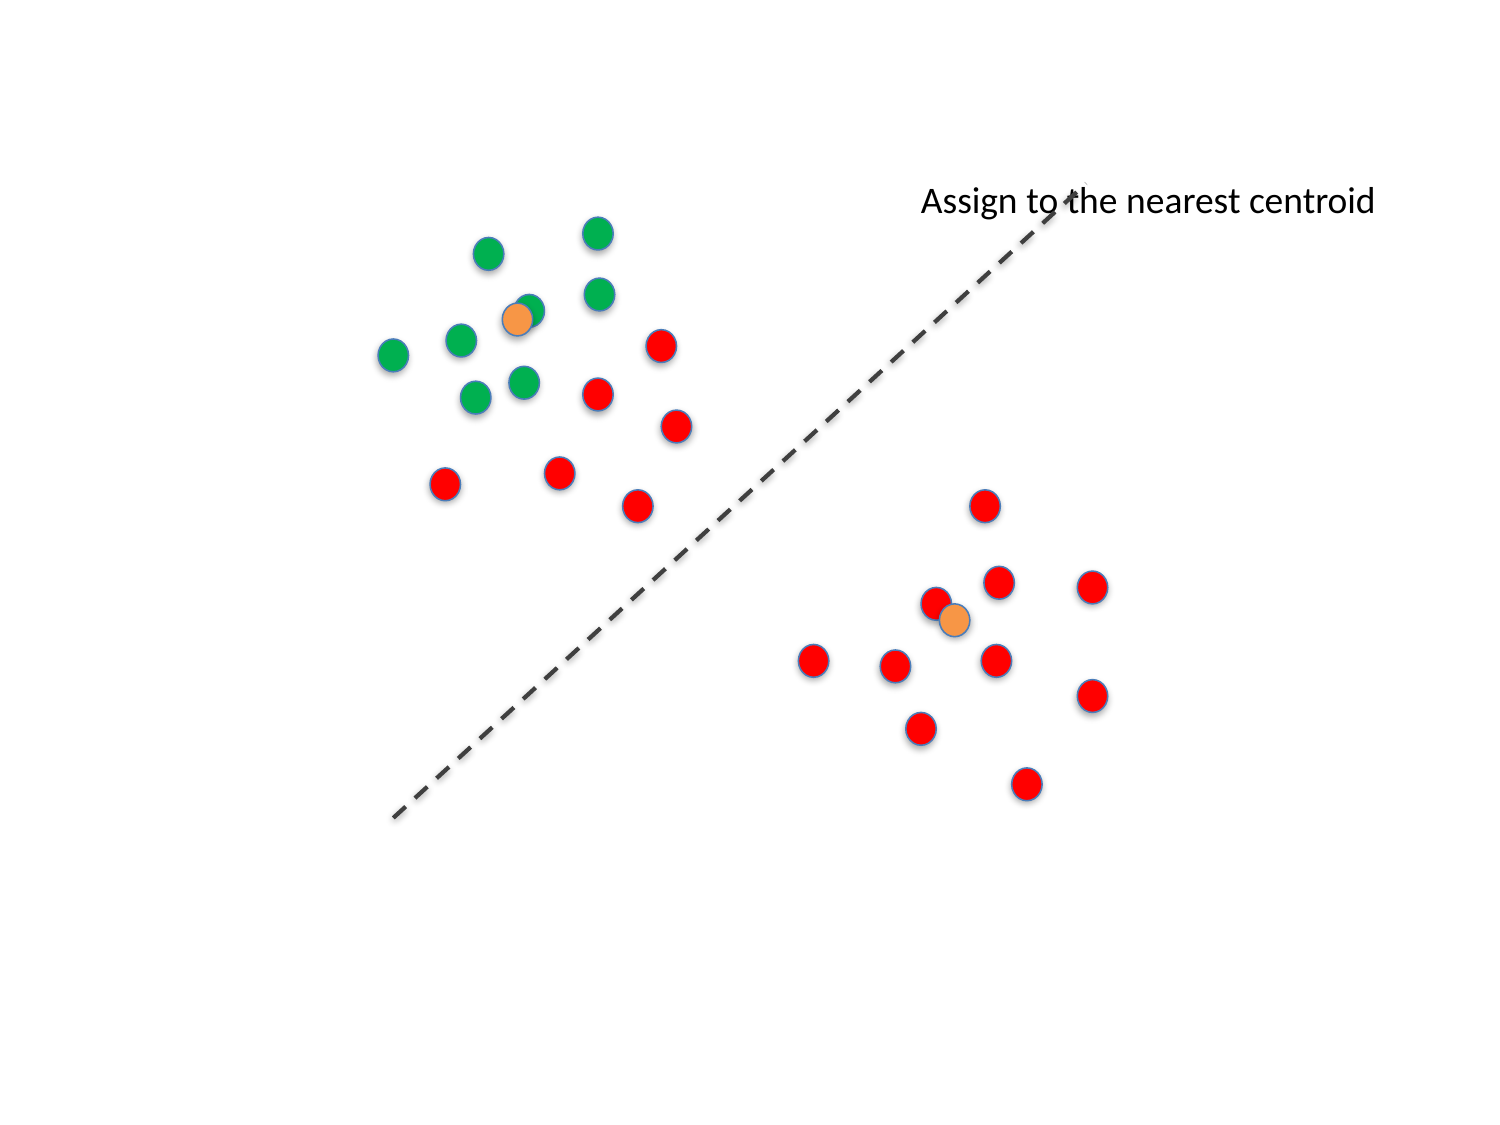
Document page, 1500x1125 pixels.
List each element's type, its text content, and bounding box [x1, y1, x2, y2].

text_box [378, 340, 388, 371]
text_box [1091, 679, 1108, 713]
text_box Assign to the nearest centroid [905, 168, 1397, 230]
text_box [1091, 571, 1108, 604]
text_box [393, 183, 1087, 819]
